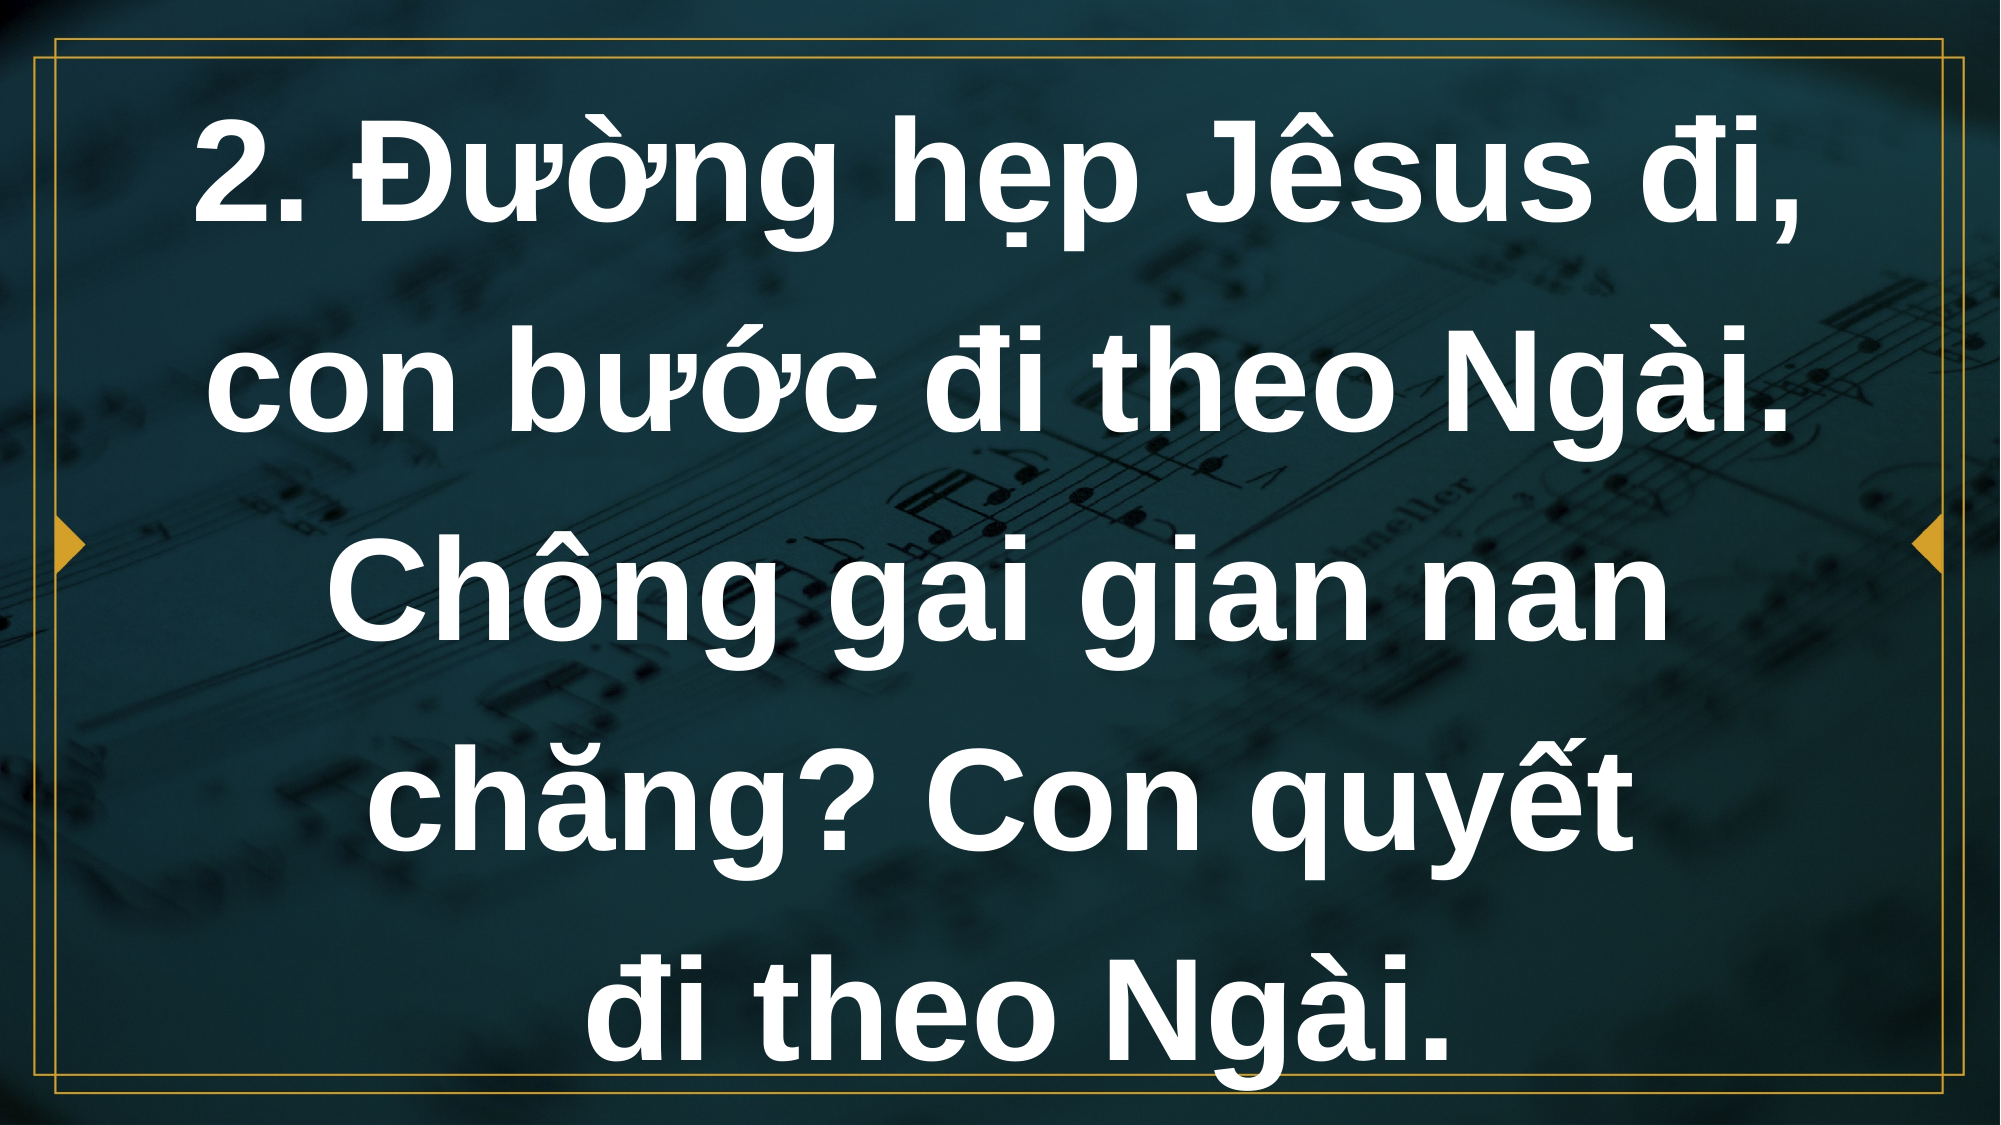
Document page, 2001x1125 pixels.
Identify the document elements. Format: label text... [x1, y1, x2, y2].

title 2. Đường hẹp Jêsus đi, con bước đi theo Ngài. Chông gai gian nan chăng? Con quyết đi theo Ngài. [55, 53, 1945, 1077]
picture [0, 0, 2000, 1125]
